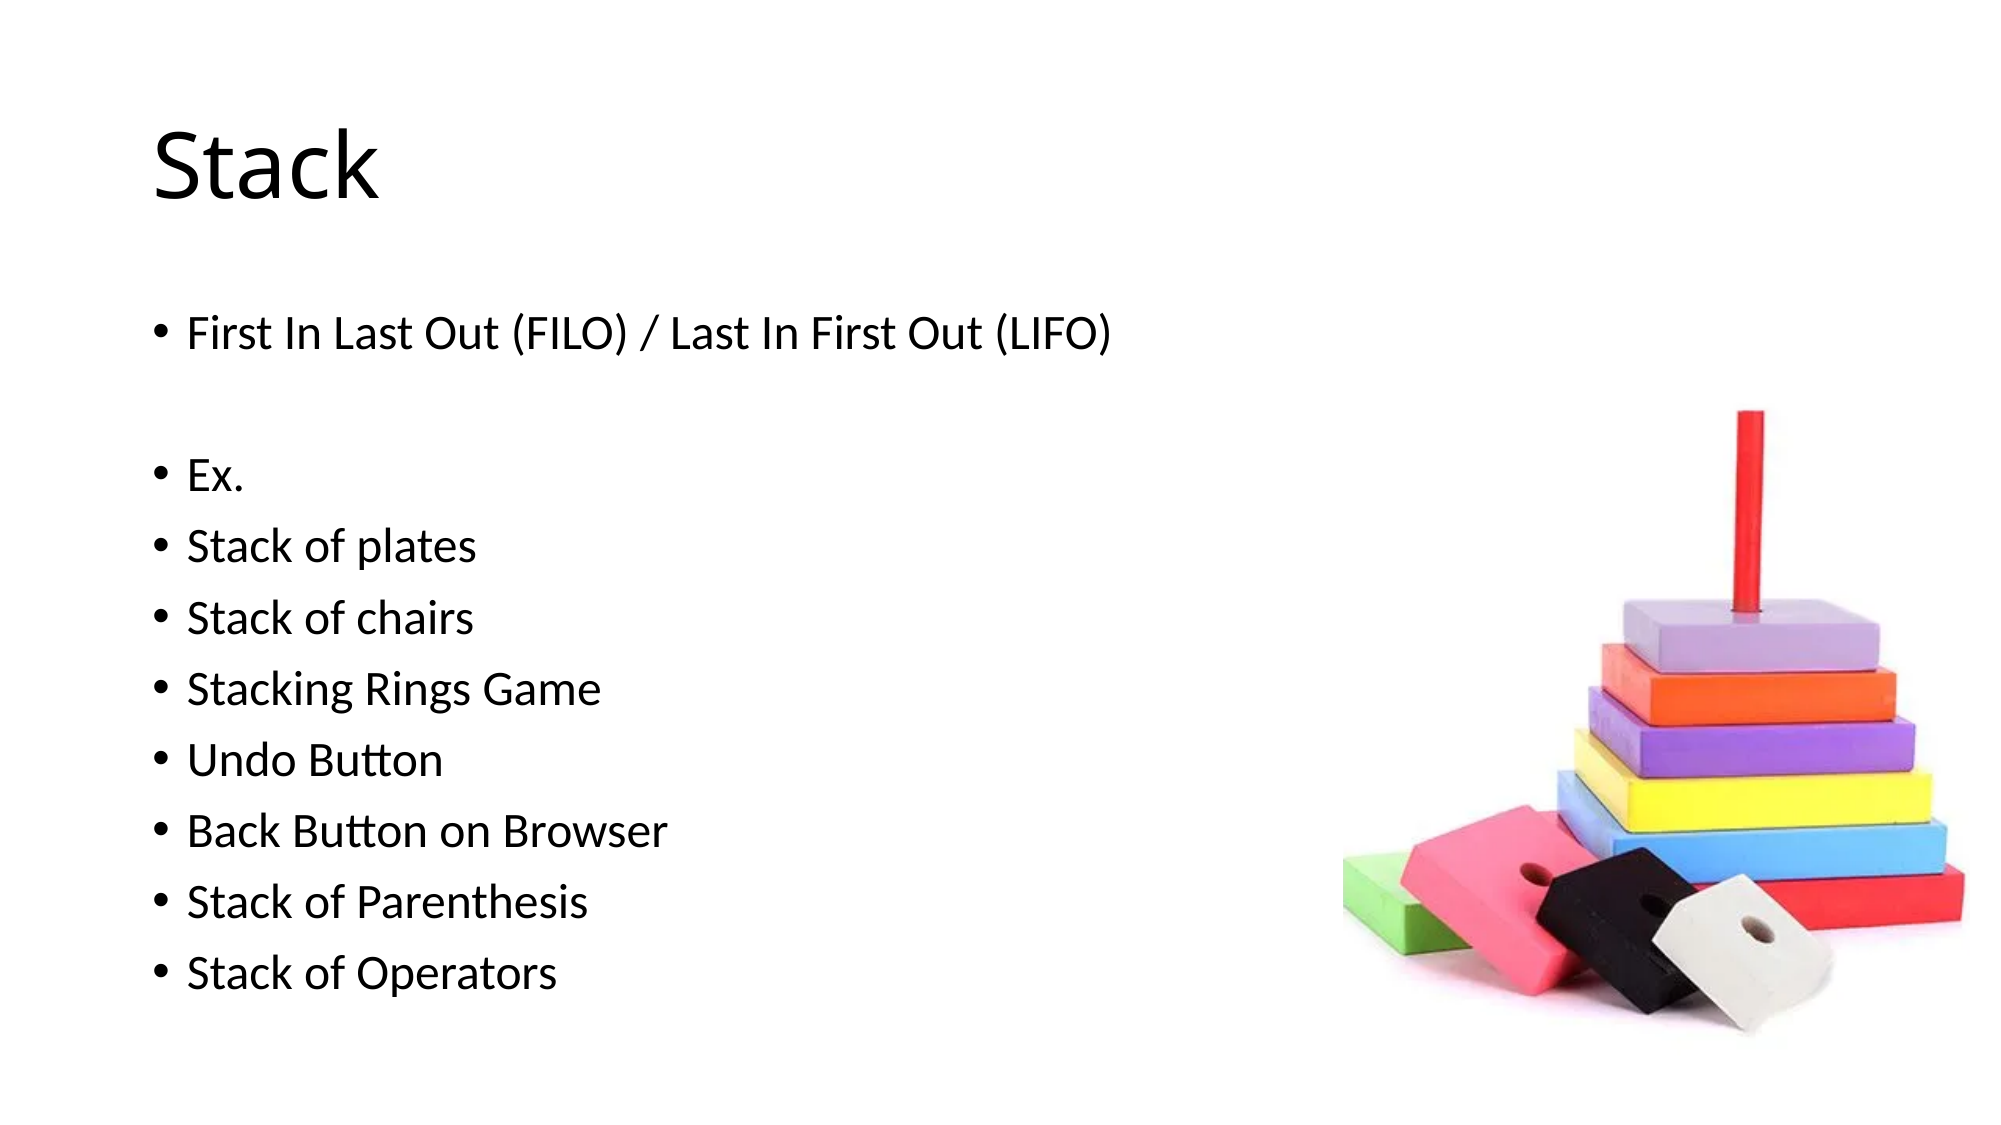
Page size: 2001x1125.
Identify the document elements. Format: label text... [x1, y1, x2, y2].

title Stack [137, 59, 1863, 278]
picture [1343, 381, 1970, 1073]
list First In Last Out (FILO) / Last In First Out (LIFO) Ex. Stack of plates Stack of chairs Stacking Rings Game Undo Button Back Button on Browser Stack of Parenthesis Stack of Operators [137, 299, 1863, 1014]
